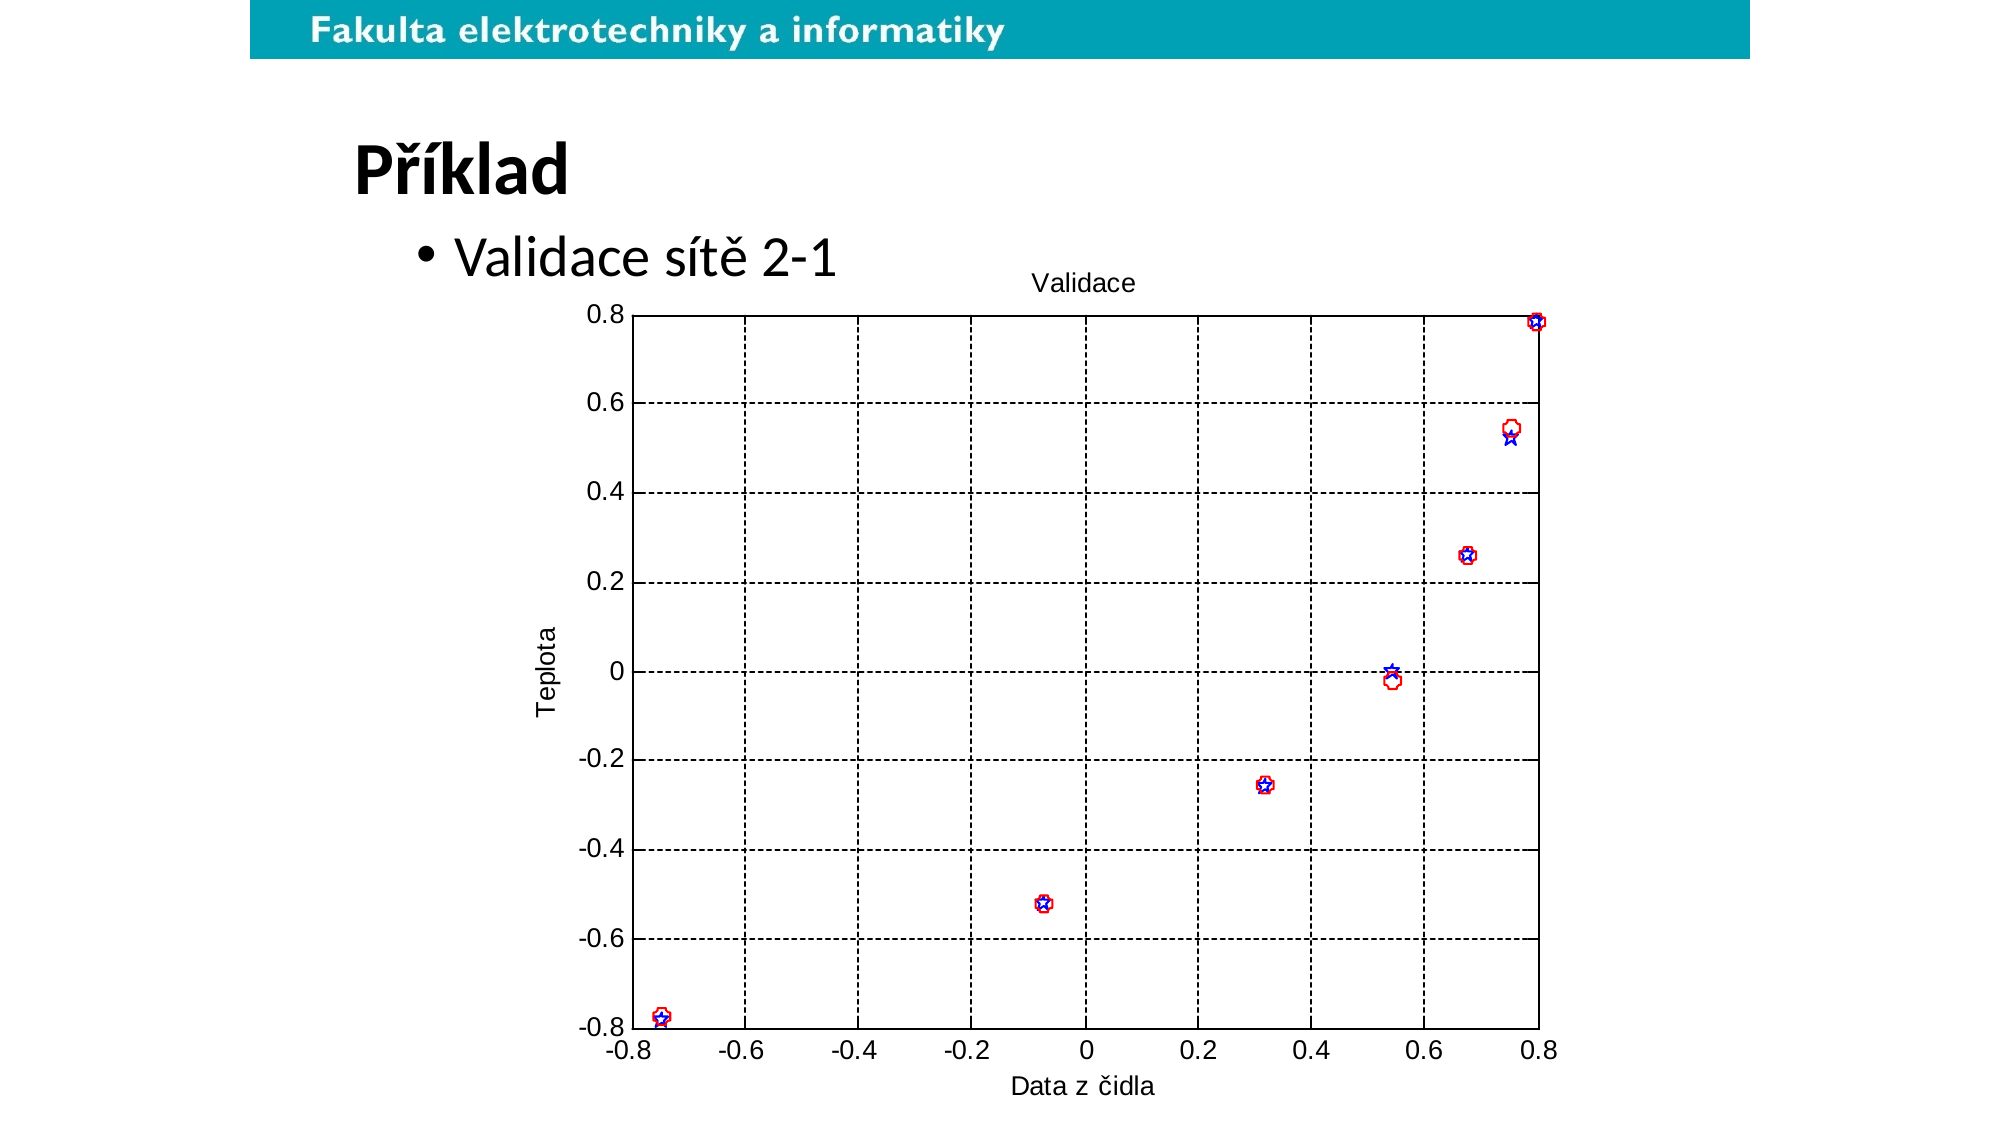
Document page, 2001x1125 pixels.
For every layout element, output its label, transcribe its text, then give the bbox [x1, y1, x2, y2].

picture [480, 248, 1650, 1125]
text_box Validace sítě 2-1 [401, 218, 1728, 324]
picture [250, 0, 1750, 60]
text_box Příklad [339, 112, 1353, 218]
